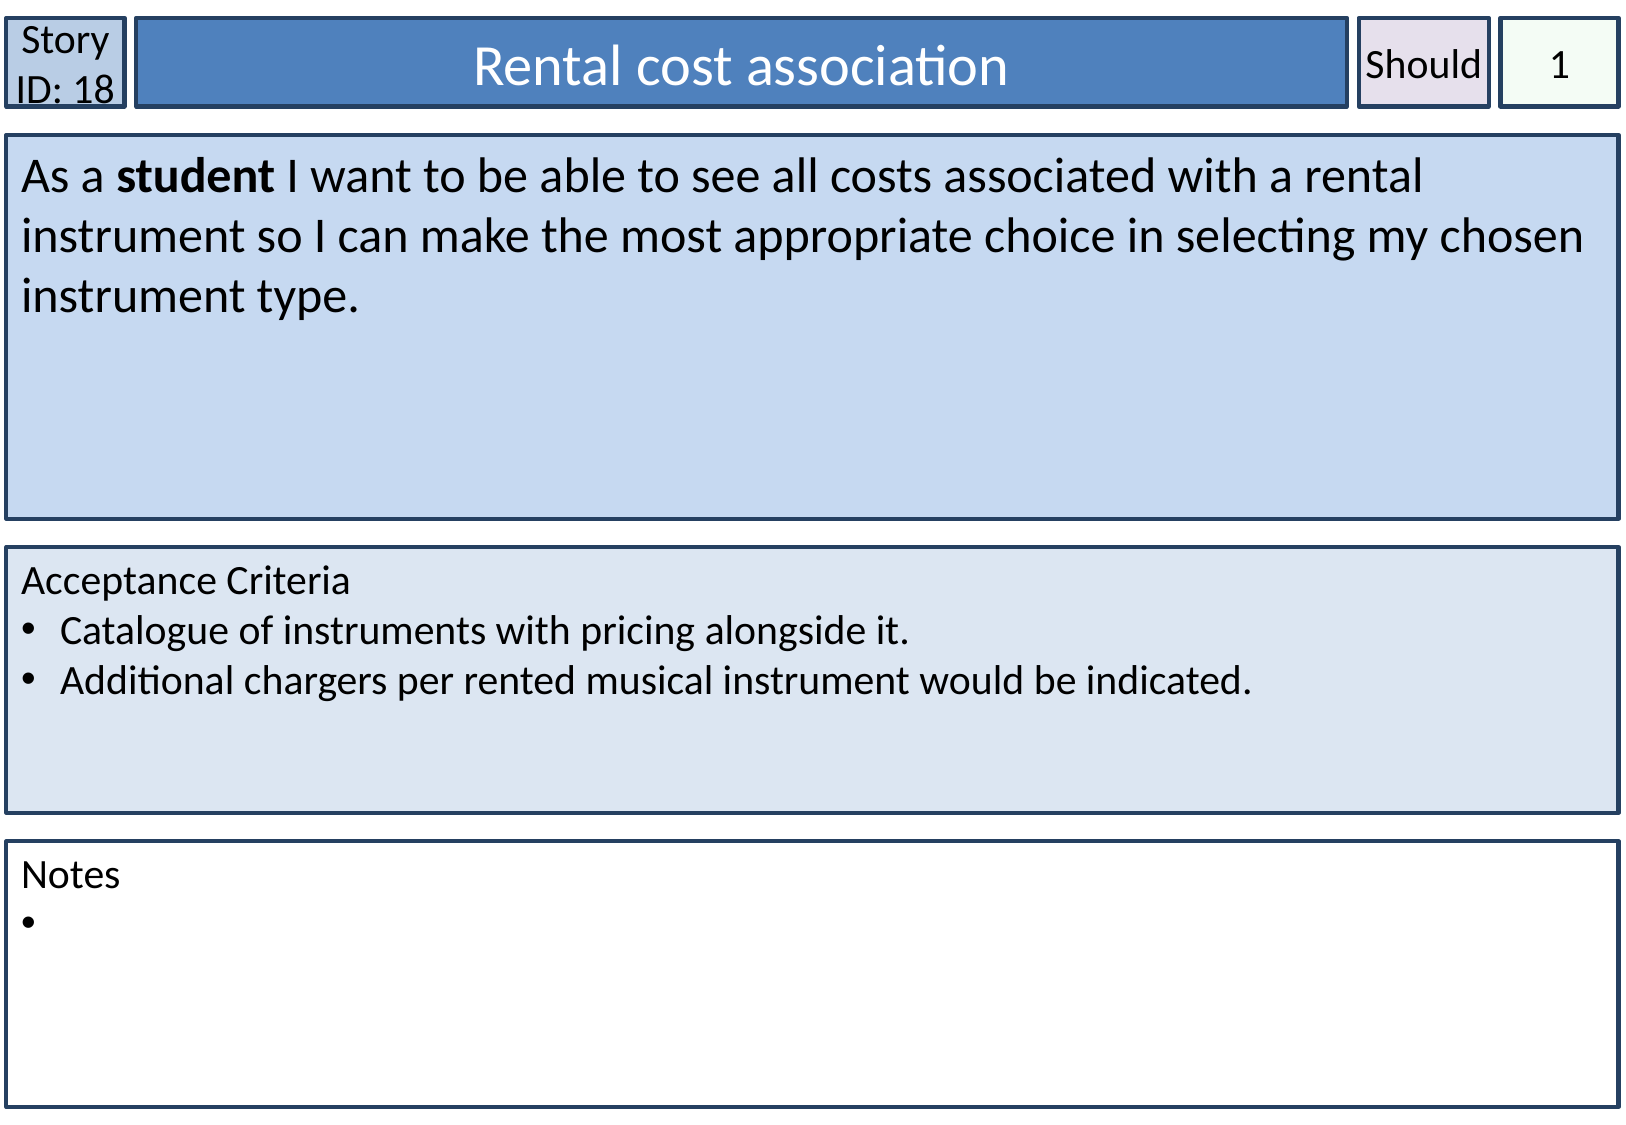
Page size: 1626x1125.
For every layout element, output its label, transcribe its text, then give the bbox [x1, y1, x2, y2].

text_box 1 [1498, 16, 1621, 109]
text_box Notes [4, 839, 1621, 1109]
text_box Acceptance Criteria Catalogue of instruments with pricing alongside it. Additional chargers per rented musical instrument would be indicated. [4, 545, 1621, 815]
text_box Should [1357, 16, 1491, 109]
text_box Rental cost association [134, 16, 1349, 109]
text_box As a student I want to be able to see all costs associated with a rental instrument so I can make the most appropriate choice in selecting my chosen instrument type. [4, 133, 1621, 521]
text_box Story ID: 18 [4, 16, 127, 109]
